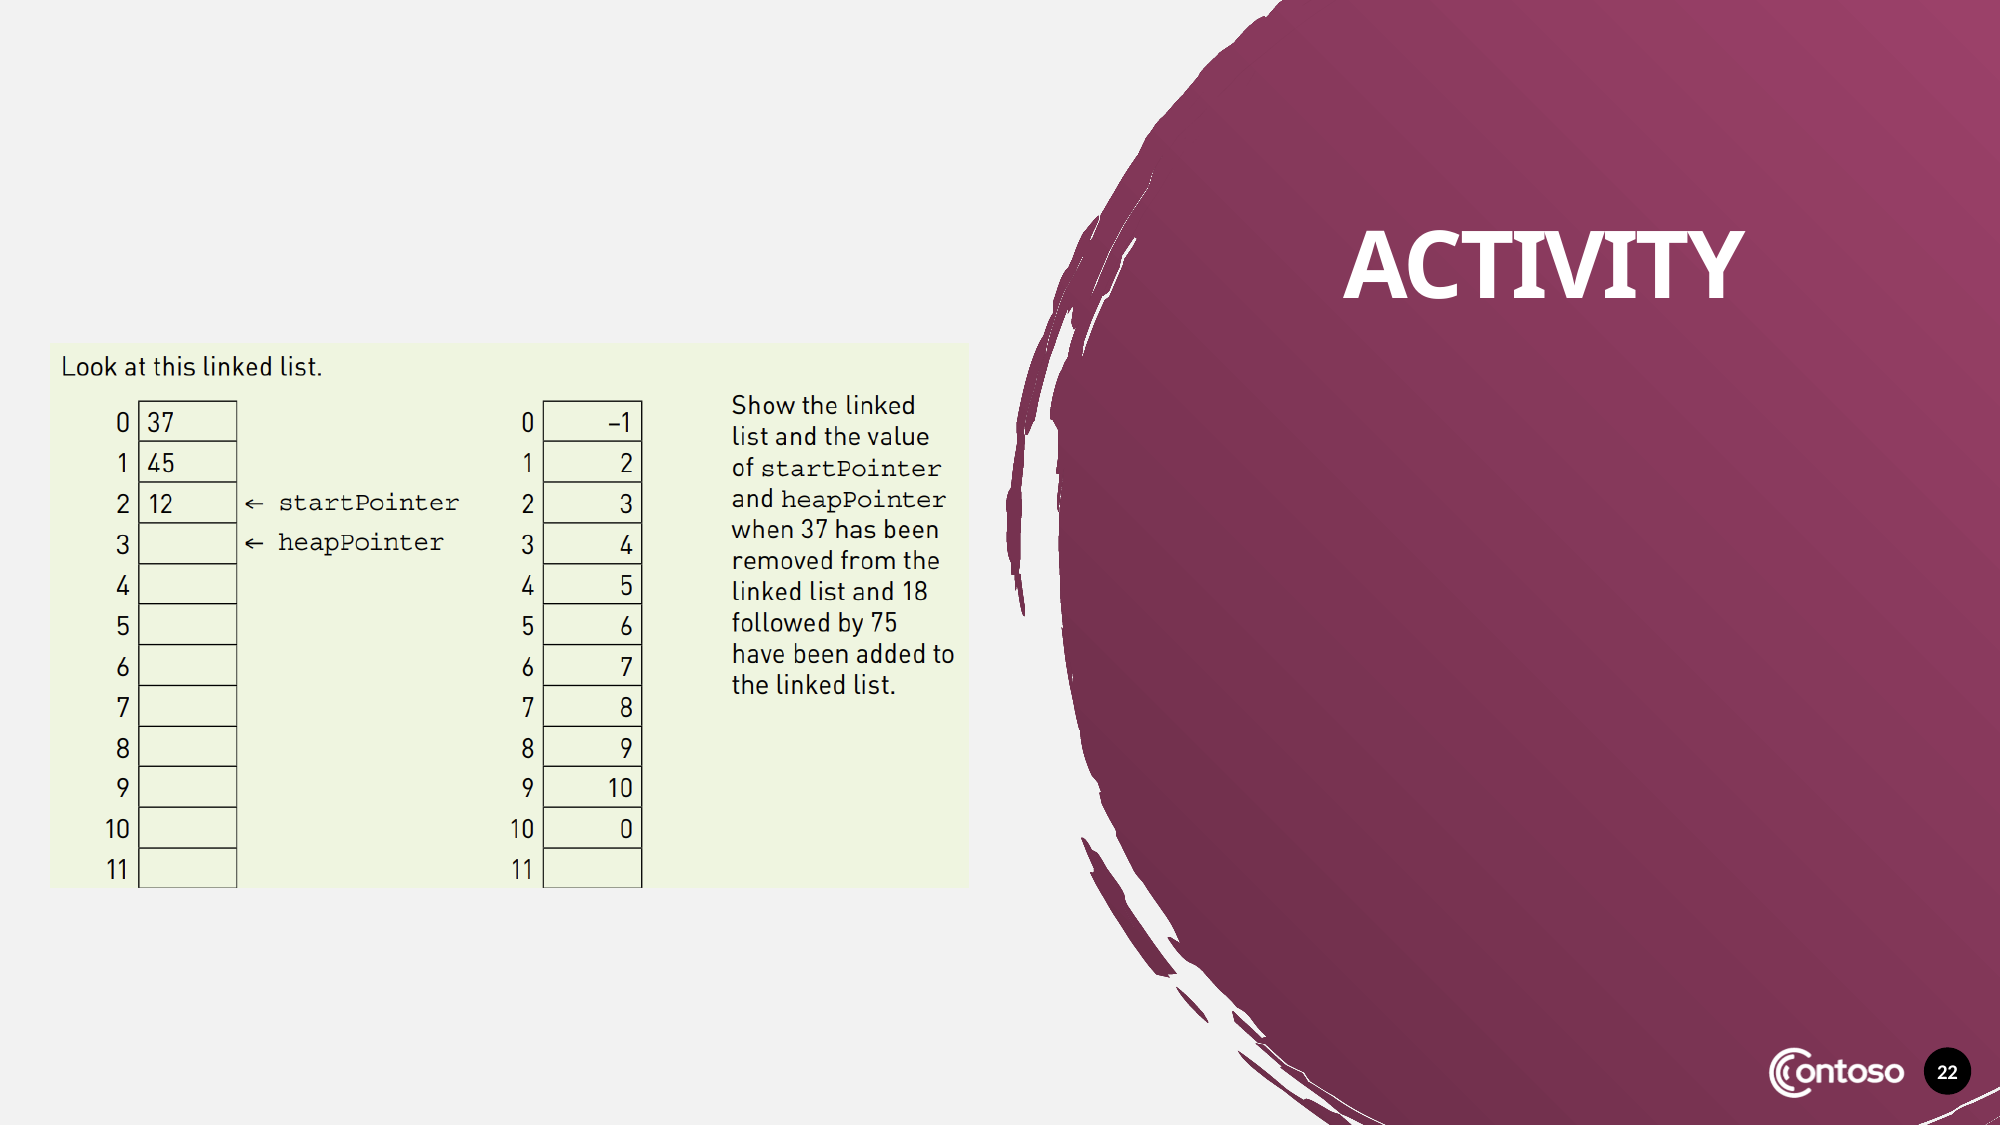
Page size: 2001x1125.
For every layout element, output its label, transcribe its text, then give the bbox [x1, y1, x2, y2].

slide_number 22 [1923, 1047, 1972, 1095]
picture [1764, 1043, 1909, 1099]
picture [50, 343, 969, 888]
title ACTIVITY [1227, 200, 1862, 319]
